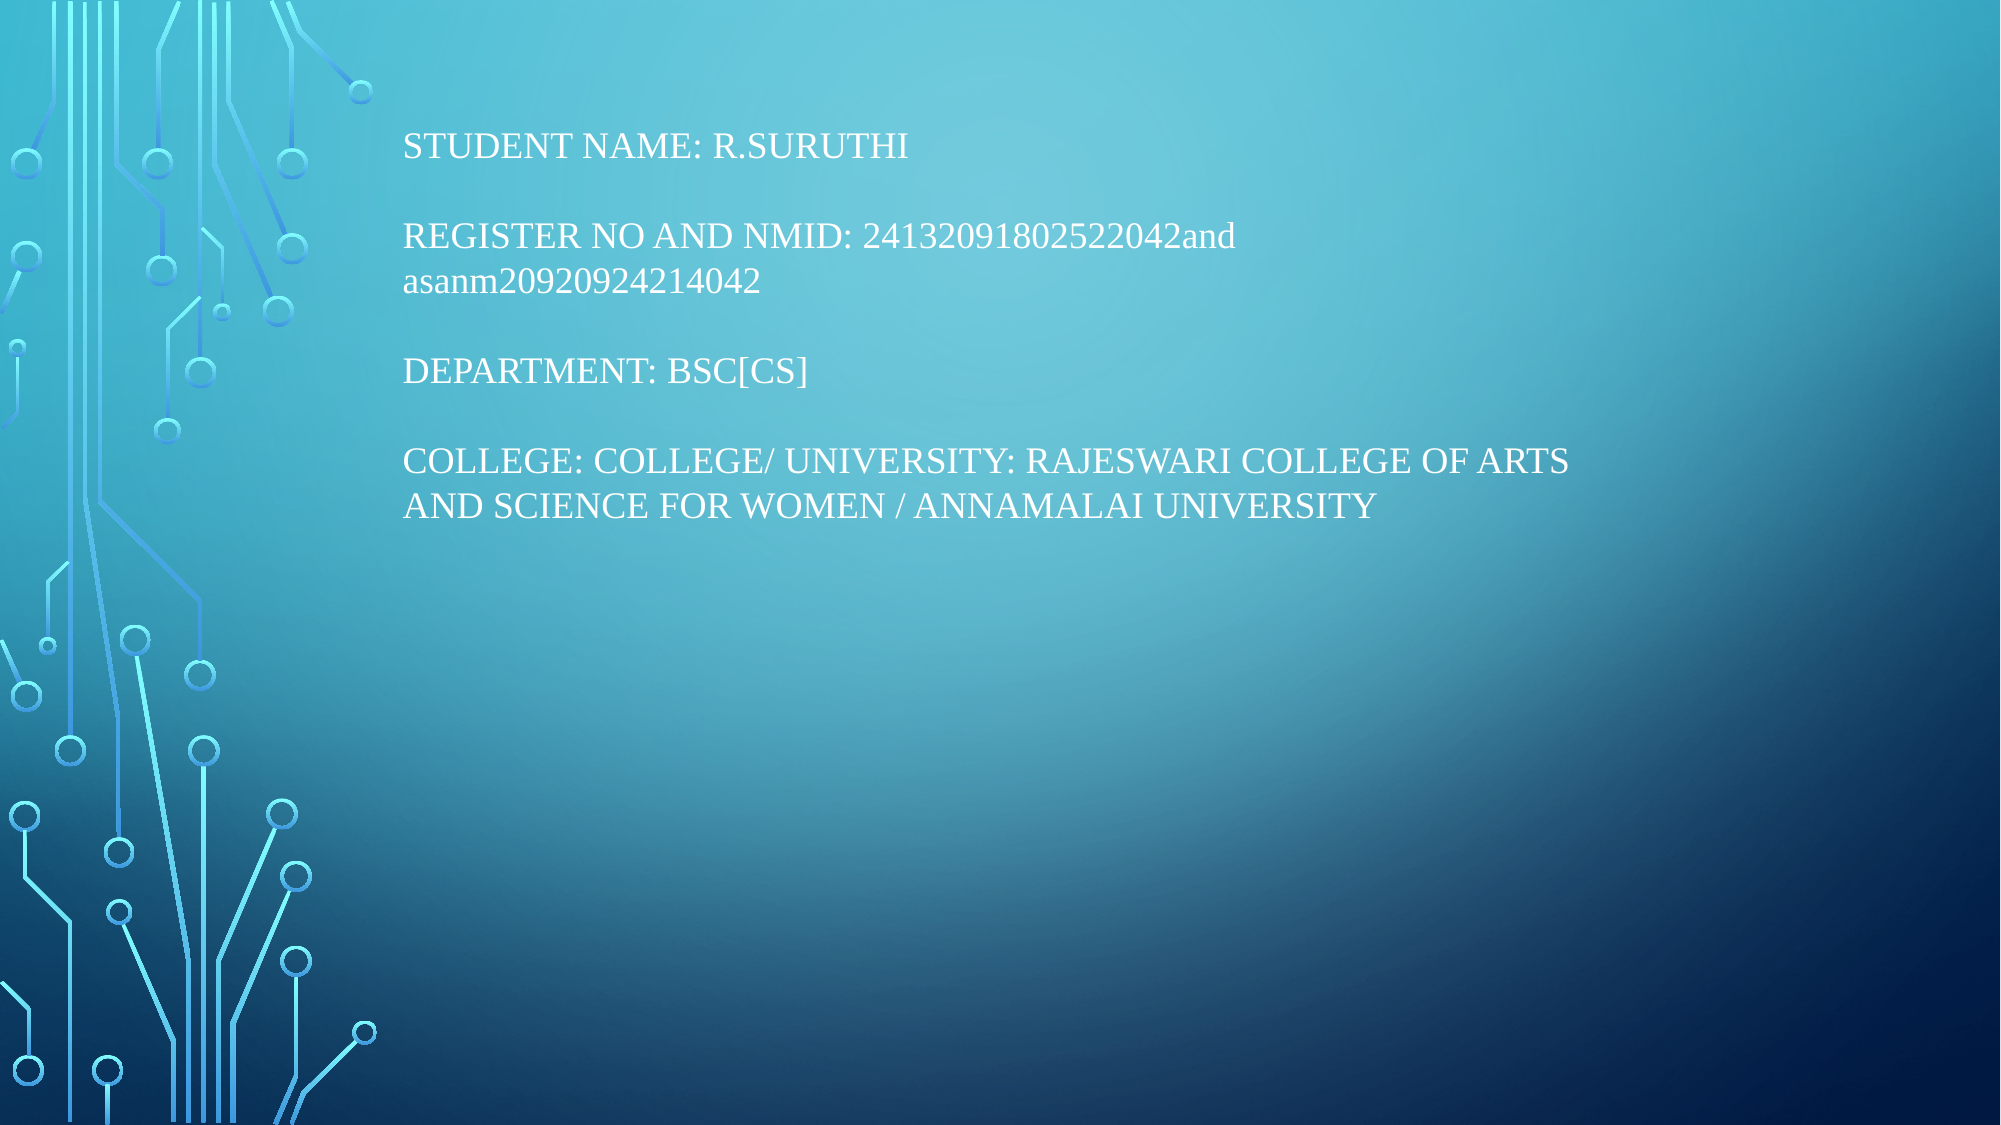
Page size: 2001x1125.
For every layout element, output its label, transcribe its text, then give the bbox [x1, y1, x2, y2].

text_box STUDENT NAME: R.SURUTHI REGISTER NO AND NMID: 24132091802522042and asanm20920924214042 DEPARTMENT: BSC[CS] COLLEGE: COLLEGE/ UNIVERSITY: RAJESWARI COLLEGE OF ARTS AND SCIENCE FOR WOMEN / ANNAMALAI UNIVERSITY [387, 114, 1606, 579]
